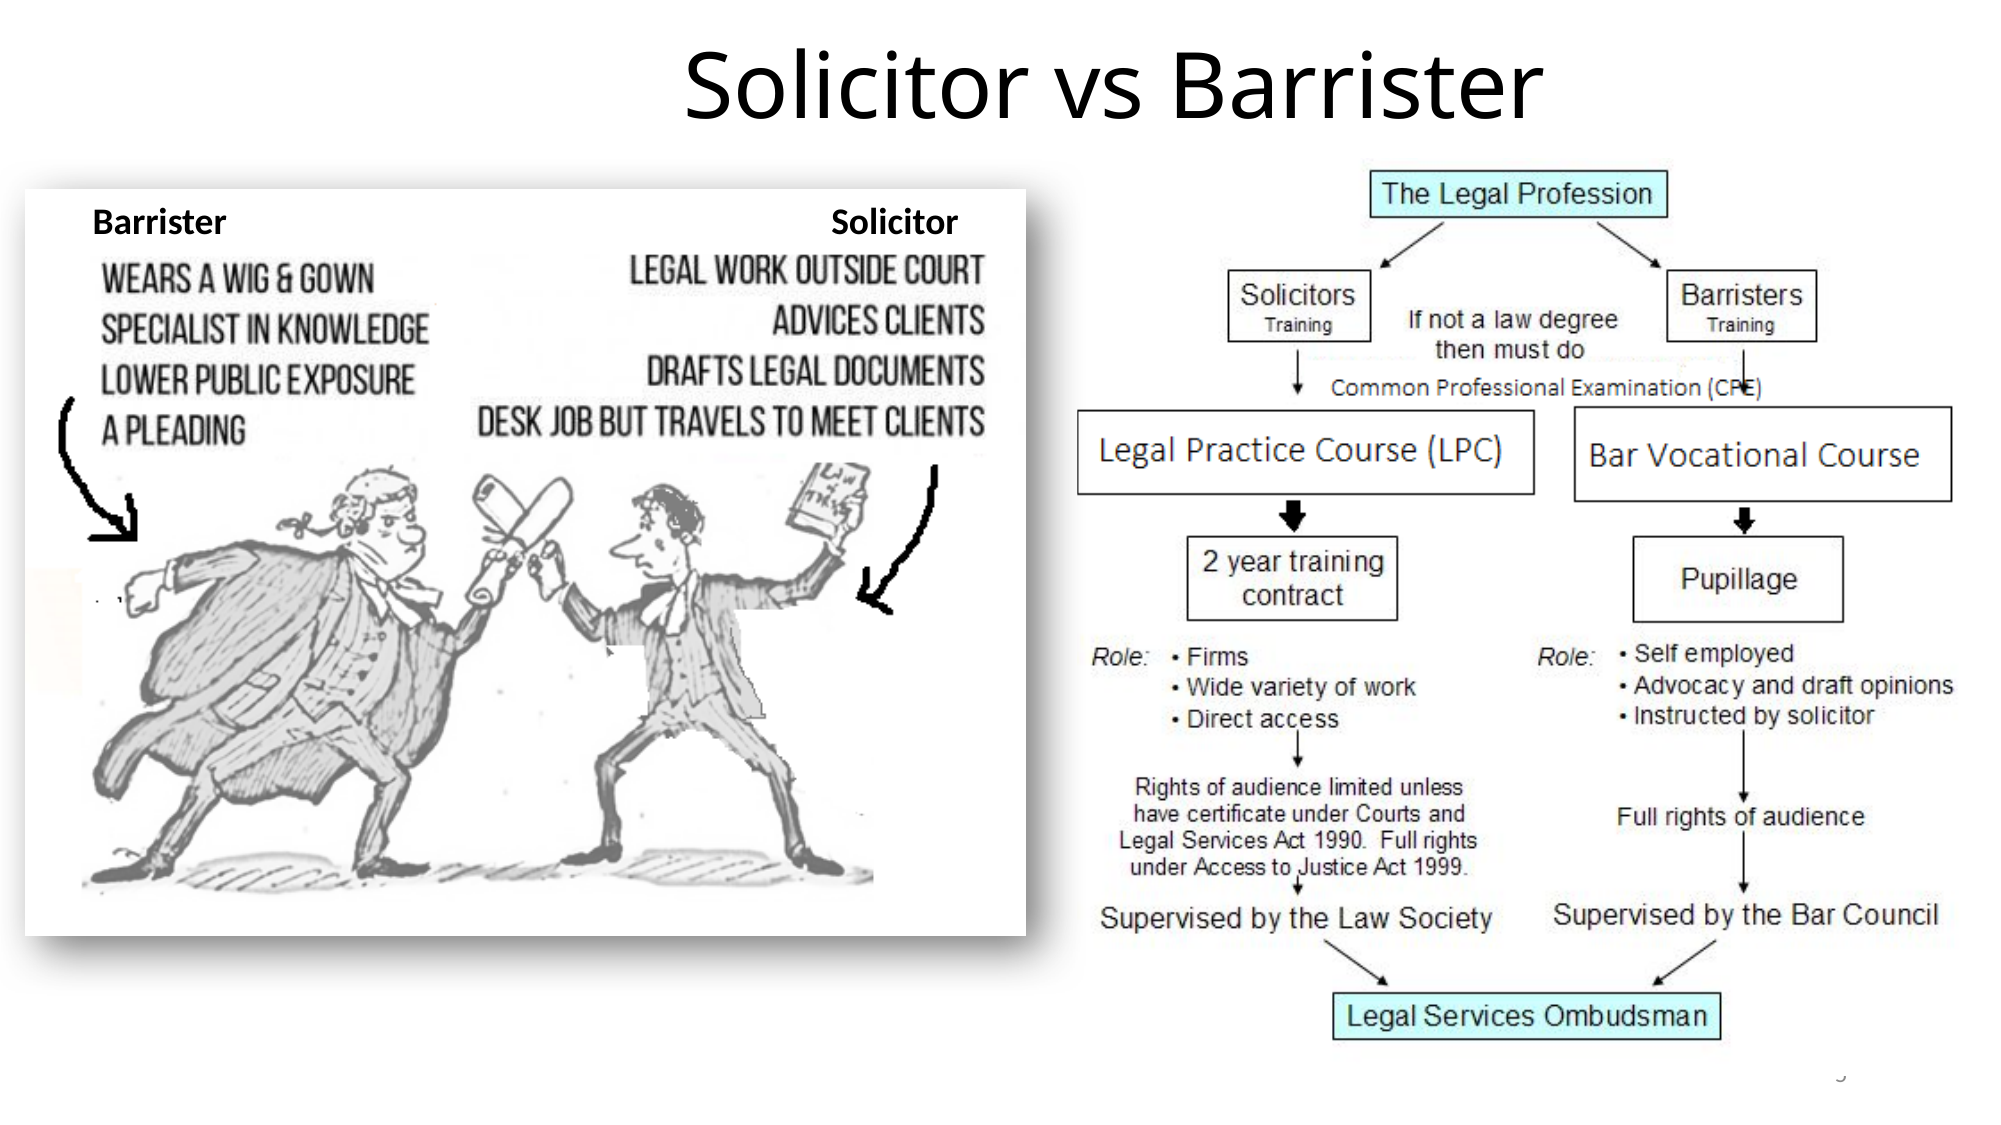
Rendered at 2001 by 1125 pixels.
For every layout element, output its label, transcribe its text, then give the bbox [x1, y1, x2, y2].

slide_number 5 [1412, 1076, 1863, 1103]
picture [1077, 158, 1982, 1076]
title Solicitor vs Barrister [668, 19, 1639, 159]
picture [25, 189, 1026, 936]
